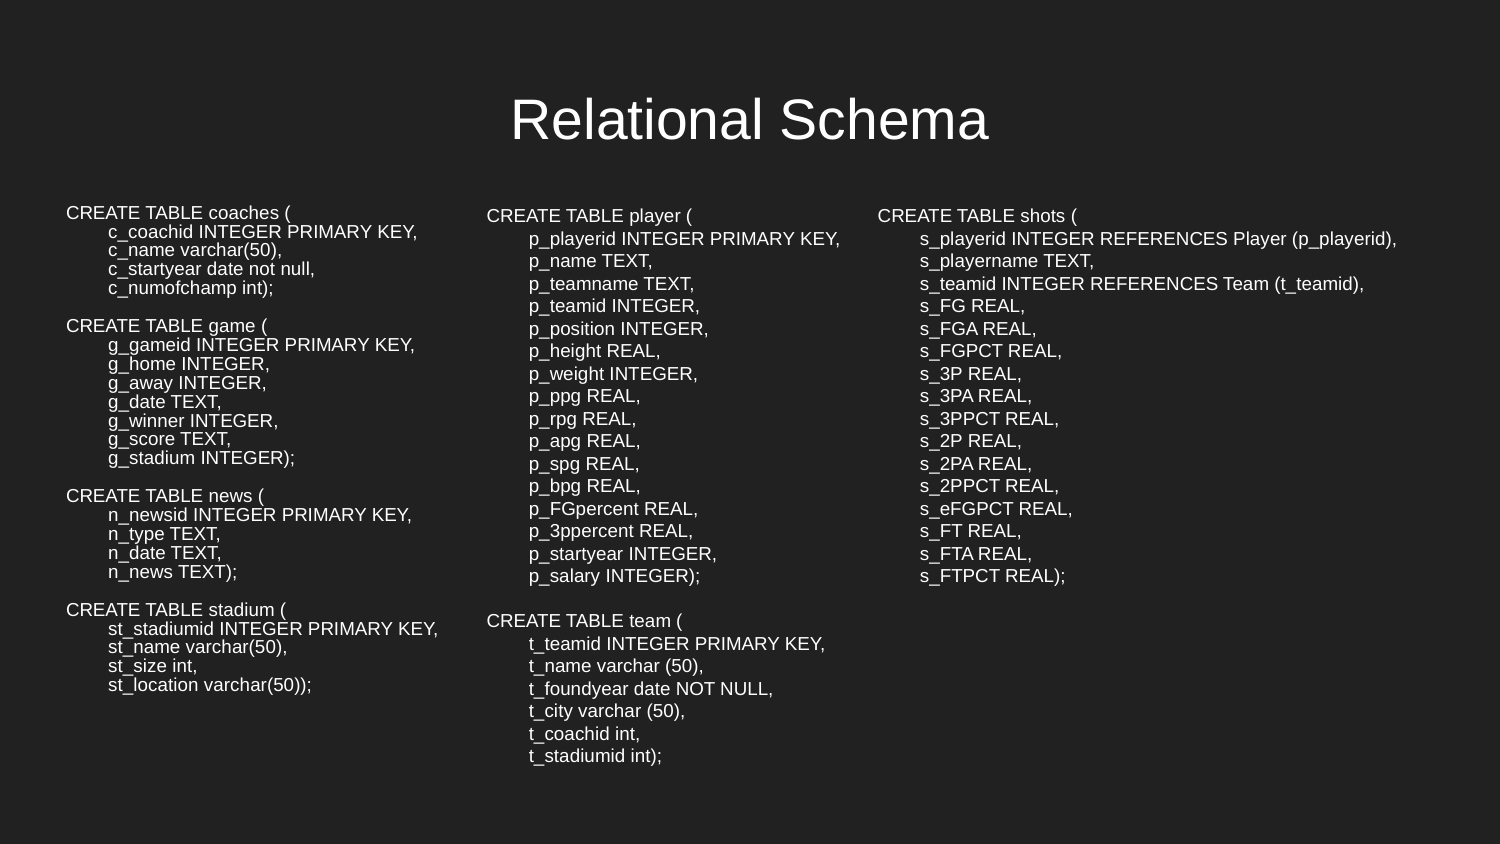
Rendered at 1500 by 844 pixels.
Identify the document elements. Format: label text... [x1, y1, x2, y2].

text_box CREATE TABLE player ( p_playerid INTEGER PRIMARY KEY, p_name TEXT, p_teamname TEXT, p_teamid INTEGER, p_position INTEGER, p_height REAL, p_weight INTEGER, p_ppg REAL, p_rpg REAL, p_apg REAL, p_spg REAL, p_bpg REAL, p_FGpercent REAL, p_3ppercent REAL, p_startyear INTEGER, p_salary INTEGER); CREATE TABLE team ( t_teamid INTEGER PRIMARY KEY, t_name varchar (50), t_foundyear date NOT NULL, t_city varchar (50), t_coachid int, t_stadiumid int); [471, 188, 863, 804]
title Relational Schema [51, 72, 1449, 167]
text_box CREATE TABLE shots ( s_playerid INTEGER REFERENCES Player (p_playerid), s_playername TEXT, s_teamid INTEGER REFERENCES Team (t_teamid), s_FG REAL, s_FGA REAL, s_FGPCT REAL, s_3P REAL, s_3PA REAL, s_3PPCT REAL, s_2P REAL, s_2PA REAL, s_2PPCT REAL, s_eFGPCT REAL, s_FT REAL, s_FTA REAL, s_FTPCT REAL); [862, 189, 1436, 602]
list CREATE TABLE coaches ( c_coachid INTEGER PRIMARY KEY, c_name varchar(50), c_startyear date not null, c_numofchamp int); CREATE TABLE game ( g_gameid INTEGER PRIMARY KEY, g_home INTEGER, g_away INTEGER, g_date TEXT, g_winner INTEGER, g_score TEXT, g_stadium INTEGER); CREATE TABLE news ( n_newsid INTEGER PRIMARY KEY, n_type TEXT, n_date TEXT, n_news TEXT); CREATE TABLE stadium ( st_stadiumid INTEGER PRIMARY KEY, st_name varchar(50), st_size int, st_location varchar(50)); [51, 189, 471, 750]
